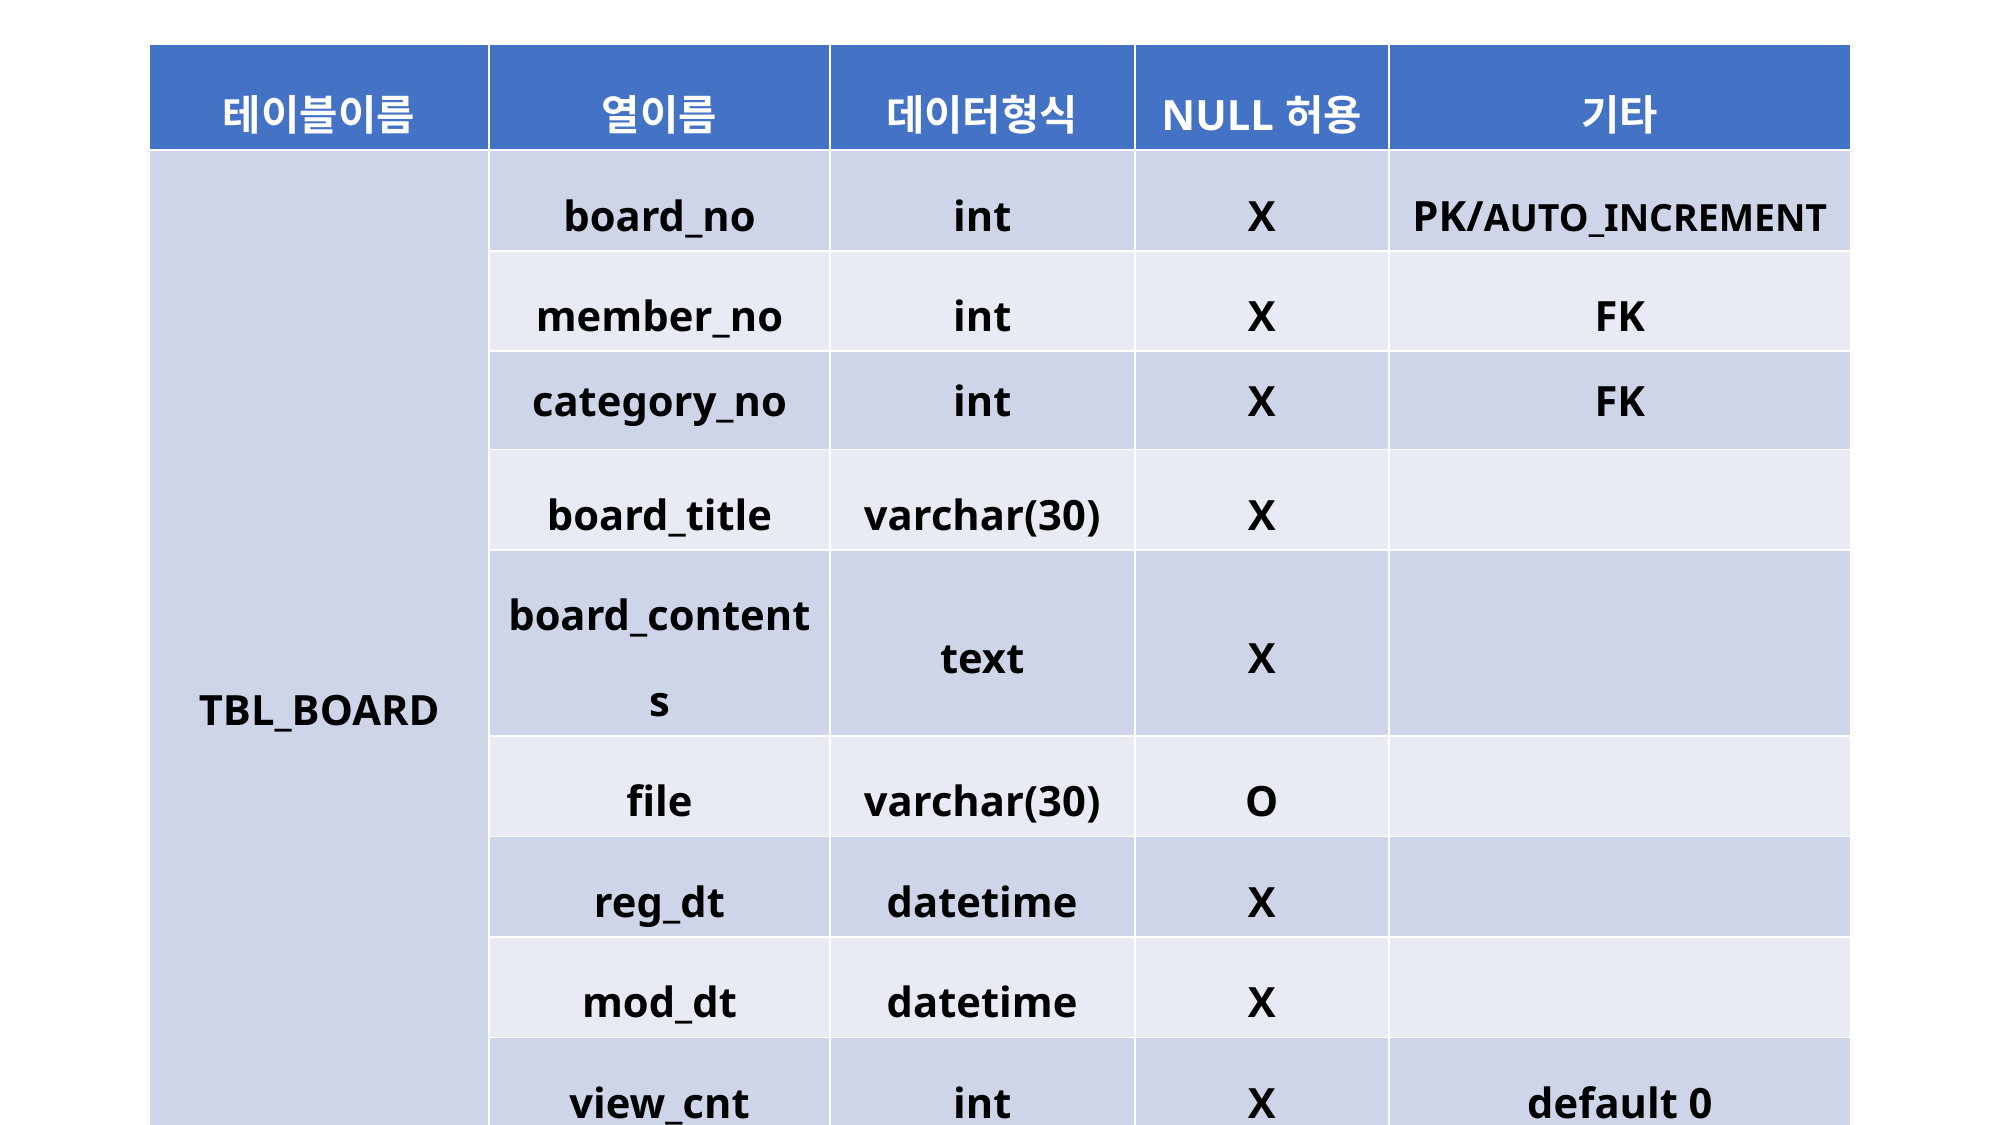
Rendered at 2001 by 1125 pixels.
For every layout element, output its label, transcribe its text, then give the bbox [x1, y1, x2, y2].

table_cell varchar(30) [831, 450, 1134, 549]
table_cell category_no [490, 352, 829, 449]
table_cell FK [1390, 252, 1850, 350]
table_cell [1390, 837, 1850, 936]
table_header NULL허용 [1136, 45, 1388, 149]
table_cell X [1136, 151, 1388, 250]
table_cell board_title [490, 450, 829, 549]
table_cell X [1136, 252, 1388, 350]
table_cell text [831, 551, 1134, 735]
table_cell [1390, 737, 1850, 836]
table_cell member_no [490, 252, 829, 350]
table_cell X [1136, 837, 1388, 936]
table_cell mod_dt [490, 938, 829, 1037]
table_cell board_no [490, 151, 829, 250]
table_cell int [831, 1038, 1134, 1125]
table_cell X [1136, 1038, 1388, 1125]
table_cell datetime [831, 837, 1134, 936]
table_cell [1390, 938, 1850, 1037]
table_header 기타 [1390, 45, 1850, 149]
table_cell int [831, 252, 1134, 350]
table_cell default 0 [1390, 1038, 1850, 1125]
table_cell [1390, 551, 1850, 735]
table_cell X [1136, 551, 1388, 735]
table_cell X [1136, 352, 1388, 449]
table_cell int [831, 352, 1134, 449]
table_cell TBL_BOARD [150, 151, 488, 1125]
table_cell PK/AUTO_INCREMENT [1390, 151, 1850, 250]
table_cell X [1136, 938, 1388, 1037]
table_cell FK [1390, 352, 1850, 449]
table_cell file [490, 737, 829, 836]
table_header 열이름 [490, 45, 829, 149]
table_header 테이블이름 [150, 45, 488, 149]
table_cell varchar(30) [831, 737, 1134, 836]
table_cell [1390, 450, 1850, 549]
table_cell datetime [831, 938, 1134, 1037]
table_cell view_cnt [490, 1038, 829, 1125]
table_cell X [1136, 450, 1388, 549]
table_cell int [831, 151, 1134, 250]
table_header 데이터형식 [831, 45, 1134, 149]
table_cell reg_dt [490, 837, 829, 936]
table_cell O [1136, 737, 1388, 836]
table_cell board_contents [490, 551, 829, 735]
